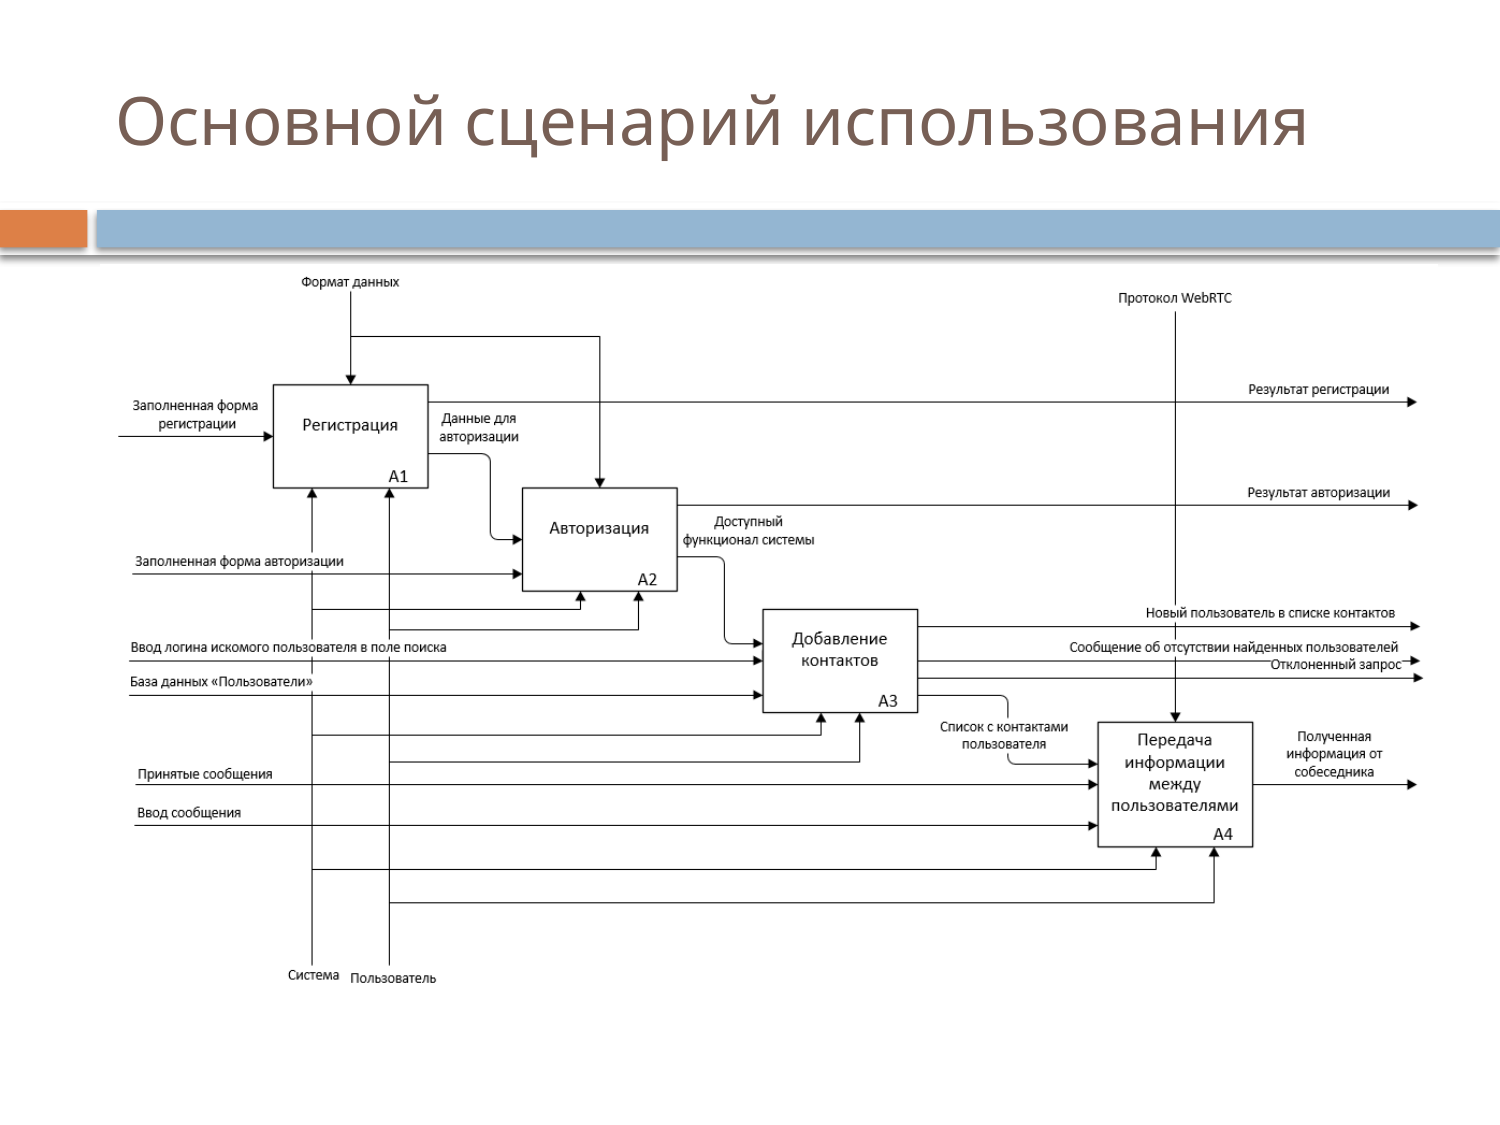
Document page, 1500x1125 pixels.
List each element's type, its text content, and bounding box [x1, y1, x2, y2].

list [100, 263, 1439, 999]
title Основной сценарий использования [100, 37, 1438, 200]
